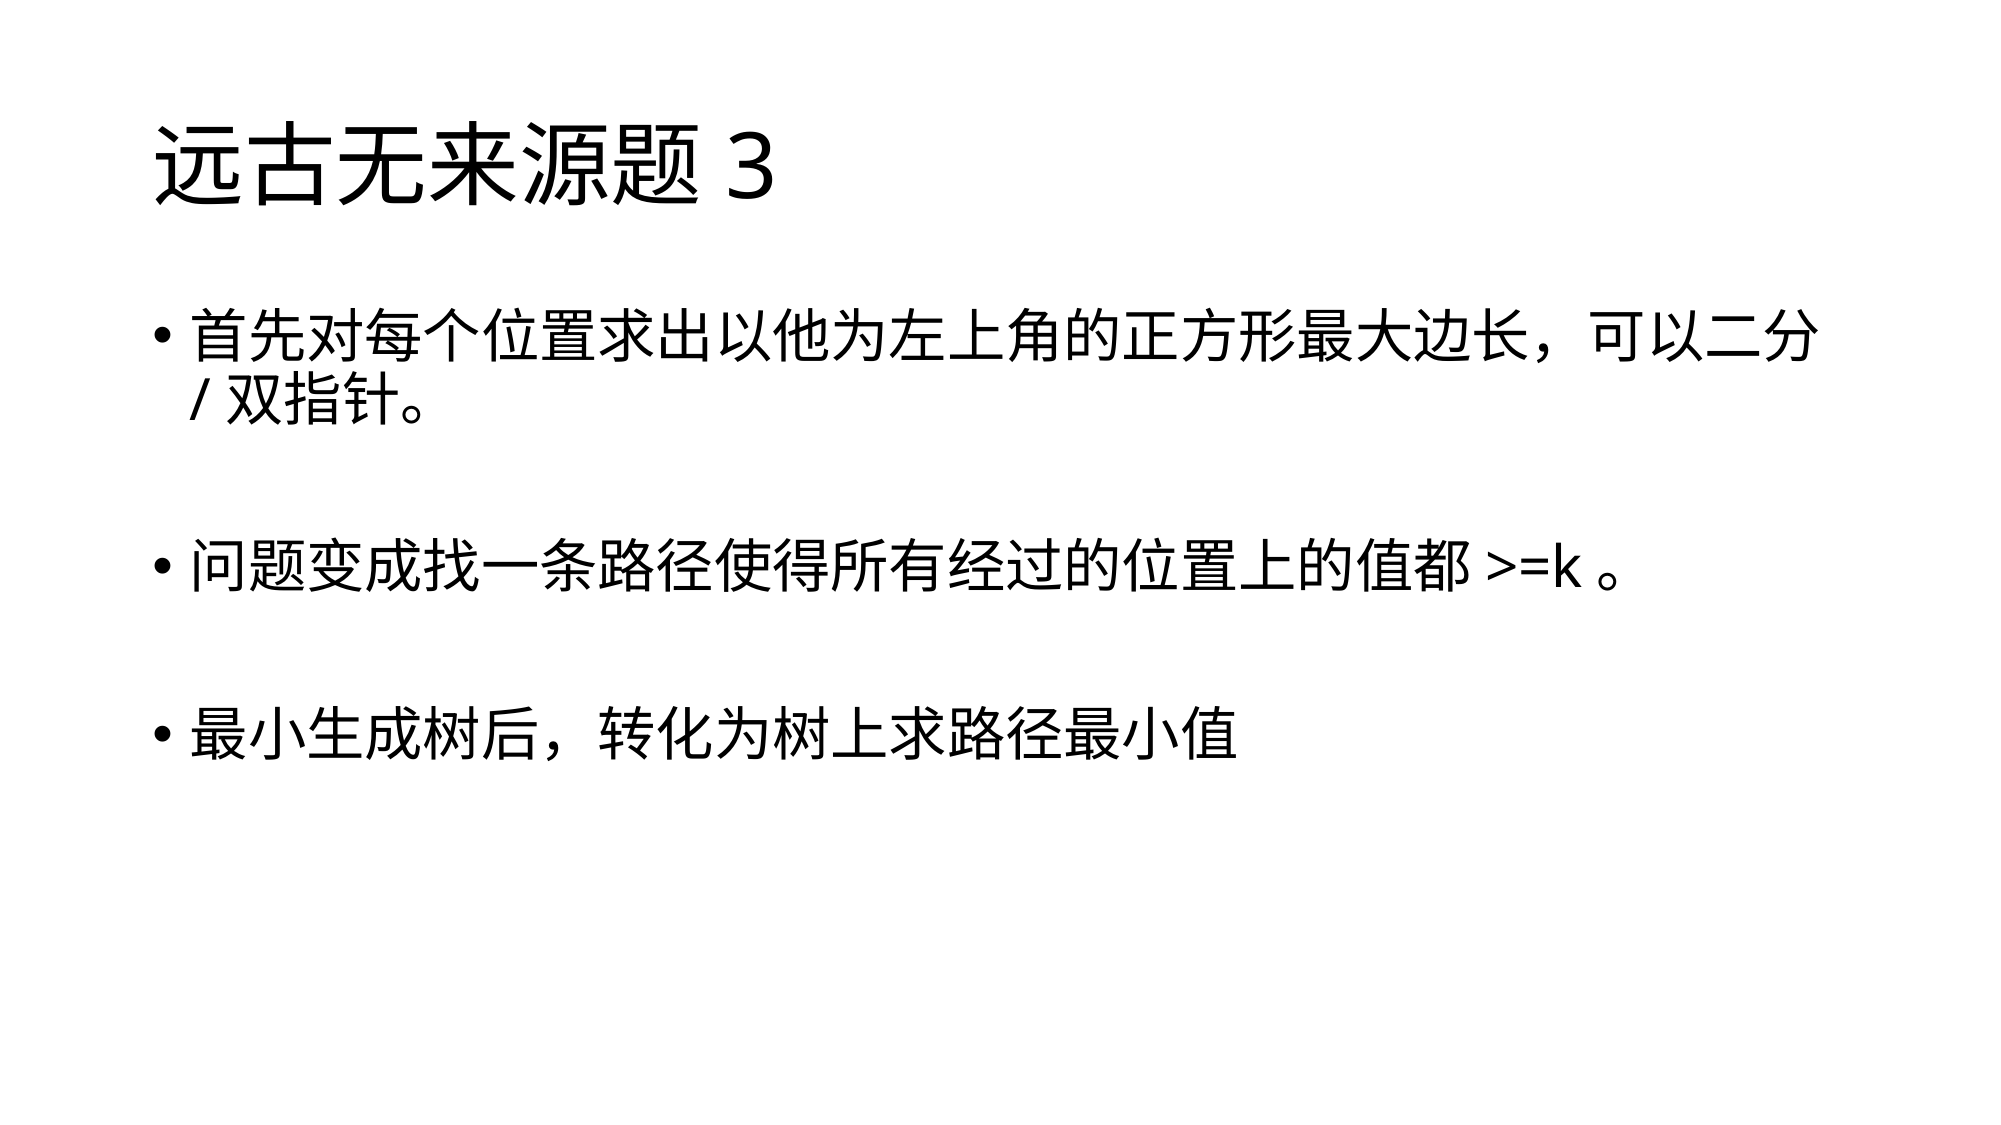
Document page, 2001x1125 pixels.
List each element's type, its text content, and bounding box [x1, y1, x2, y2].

title 远古无来源题3 [137, 59, 1863, 278]
list 首先对每个位置求出以他为左上角的正方形最大边长，可以二分/双指针。 问题变成找一条路径使得所有经过的位置上的值都>=k。 最小生成树后，转化为树上求路径最小值 [137, 299, 1863, 1014]
